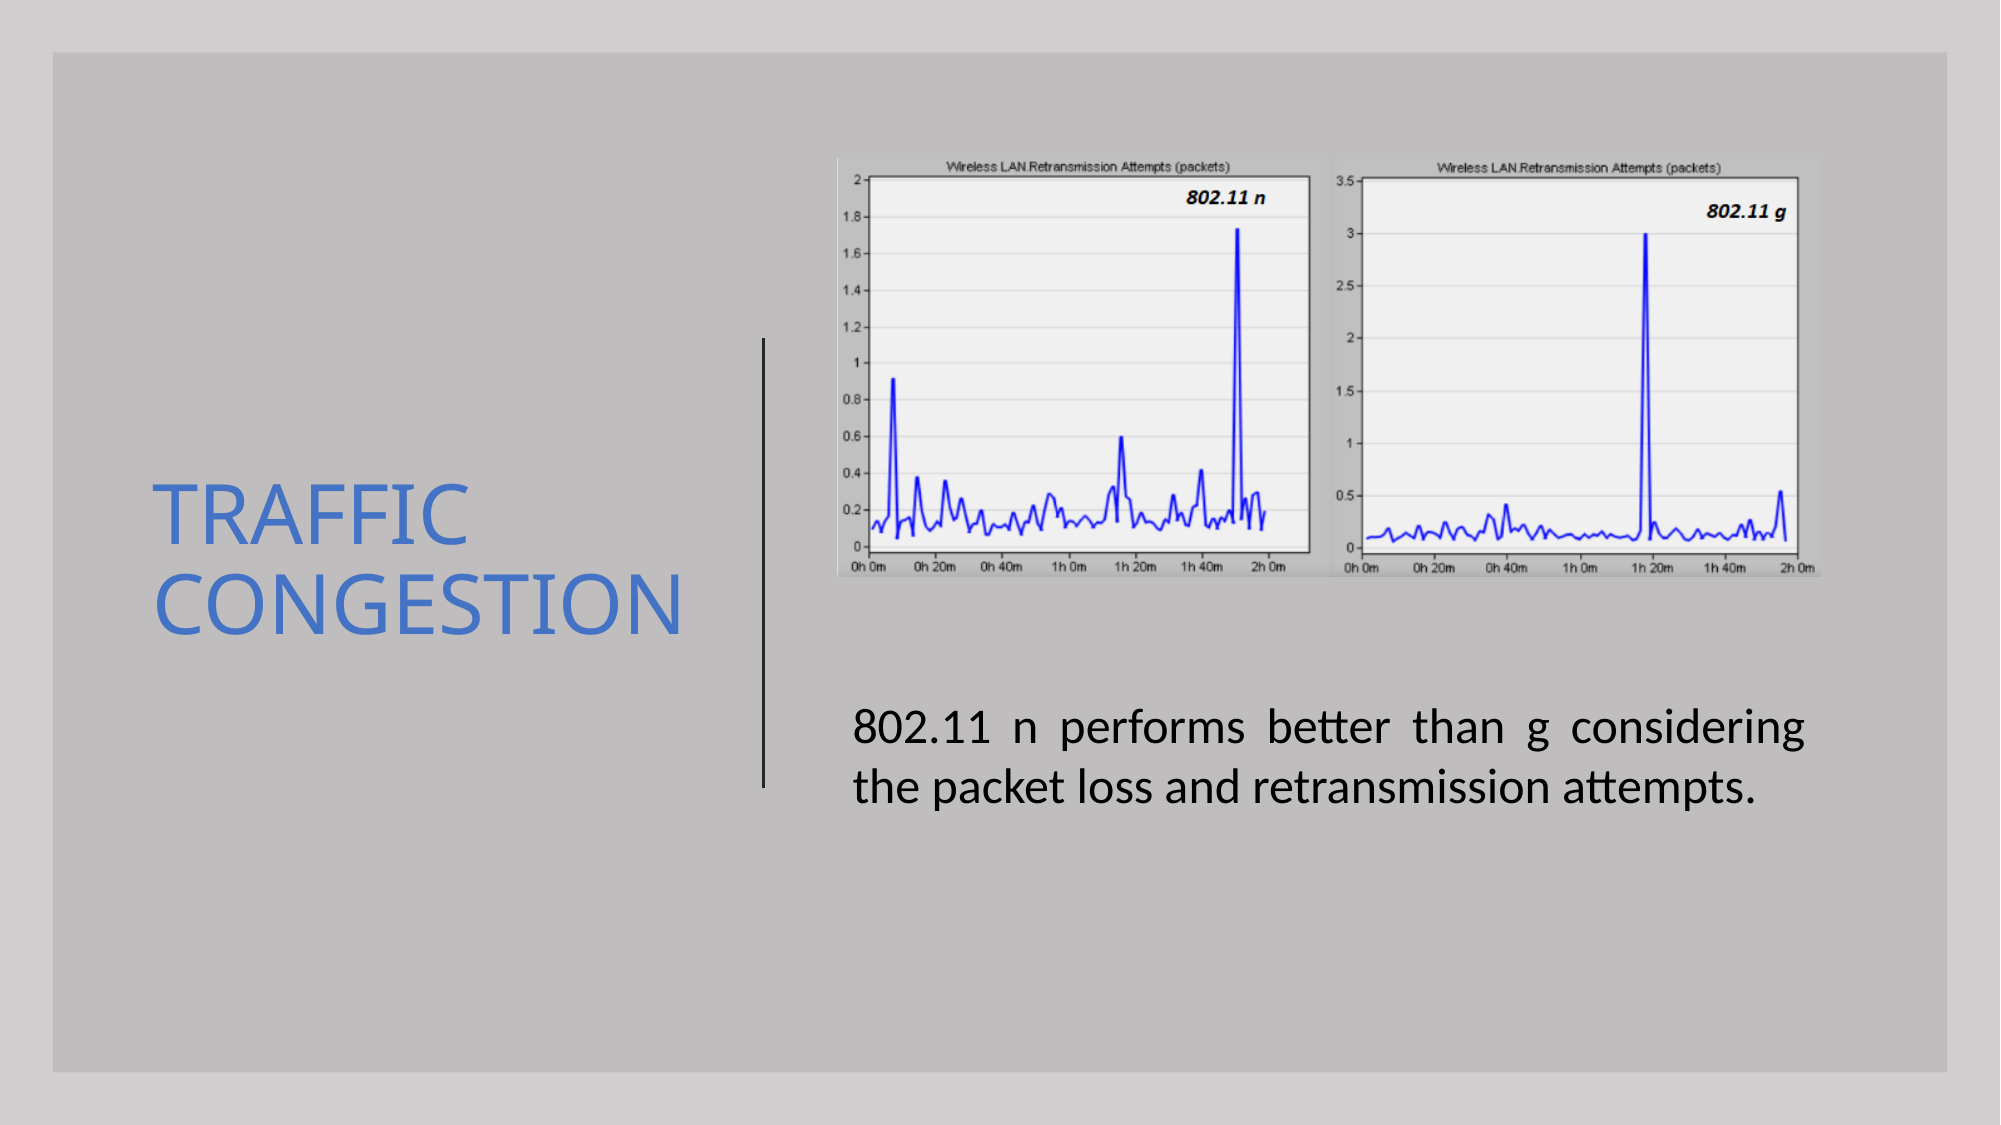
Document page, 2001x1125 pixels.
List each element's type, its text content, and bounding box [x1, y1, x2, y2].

title TRAFFIC CONGESTION [137, 158, 711, 967]
picture [837, 158, 1821, 577]
text_box 802.11 n performs better than g considering the packet loss and retransmission attempts. [837, 685, 1821, 821]
text_box [52, 51, 1948, 1073]
